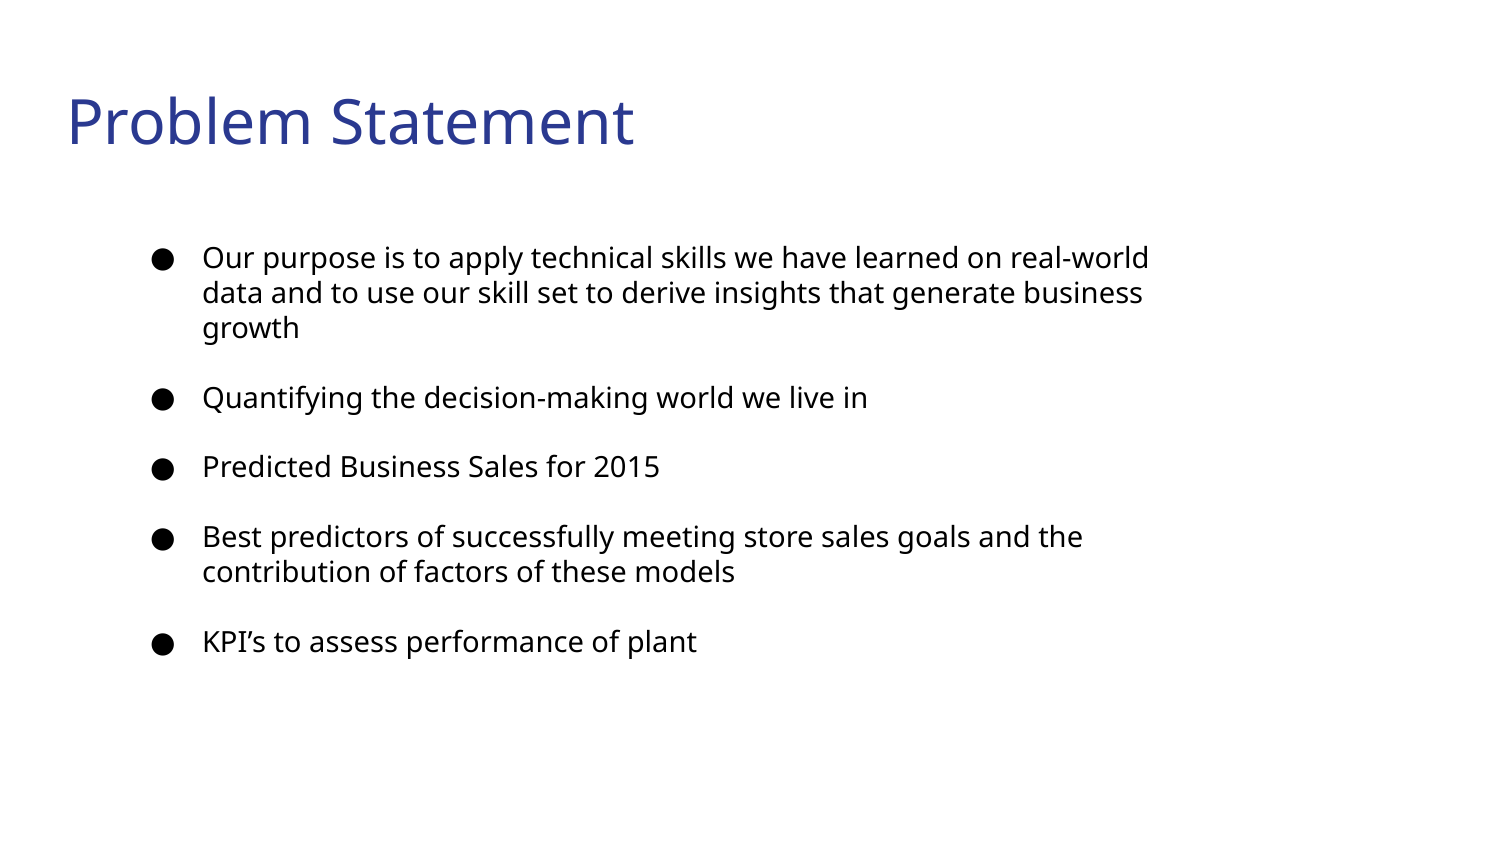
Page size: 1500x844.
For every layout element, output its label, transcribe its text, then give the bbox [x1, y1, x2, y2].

text_box Our purpose is to apply technical skills we have learned on real-world data and to use our skill set to derive insights that generate business growth Quantifying the decision-making world we live in Predicted Business Sales for 2015 Best predictors of successfully meeting store sales goals and the contribution of factors of these models KPI’s to assess performance of plant [112, 224, 1200, 740]
title Problem Statement [51, 67, 1449, 167]
